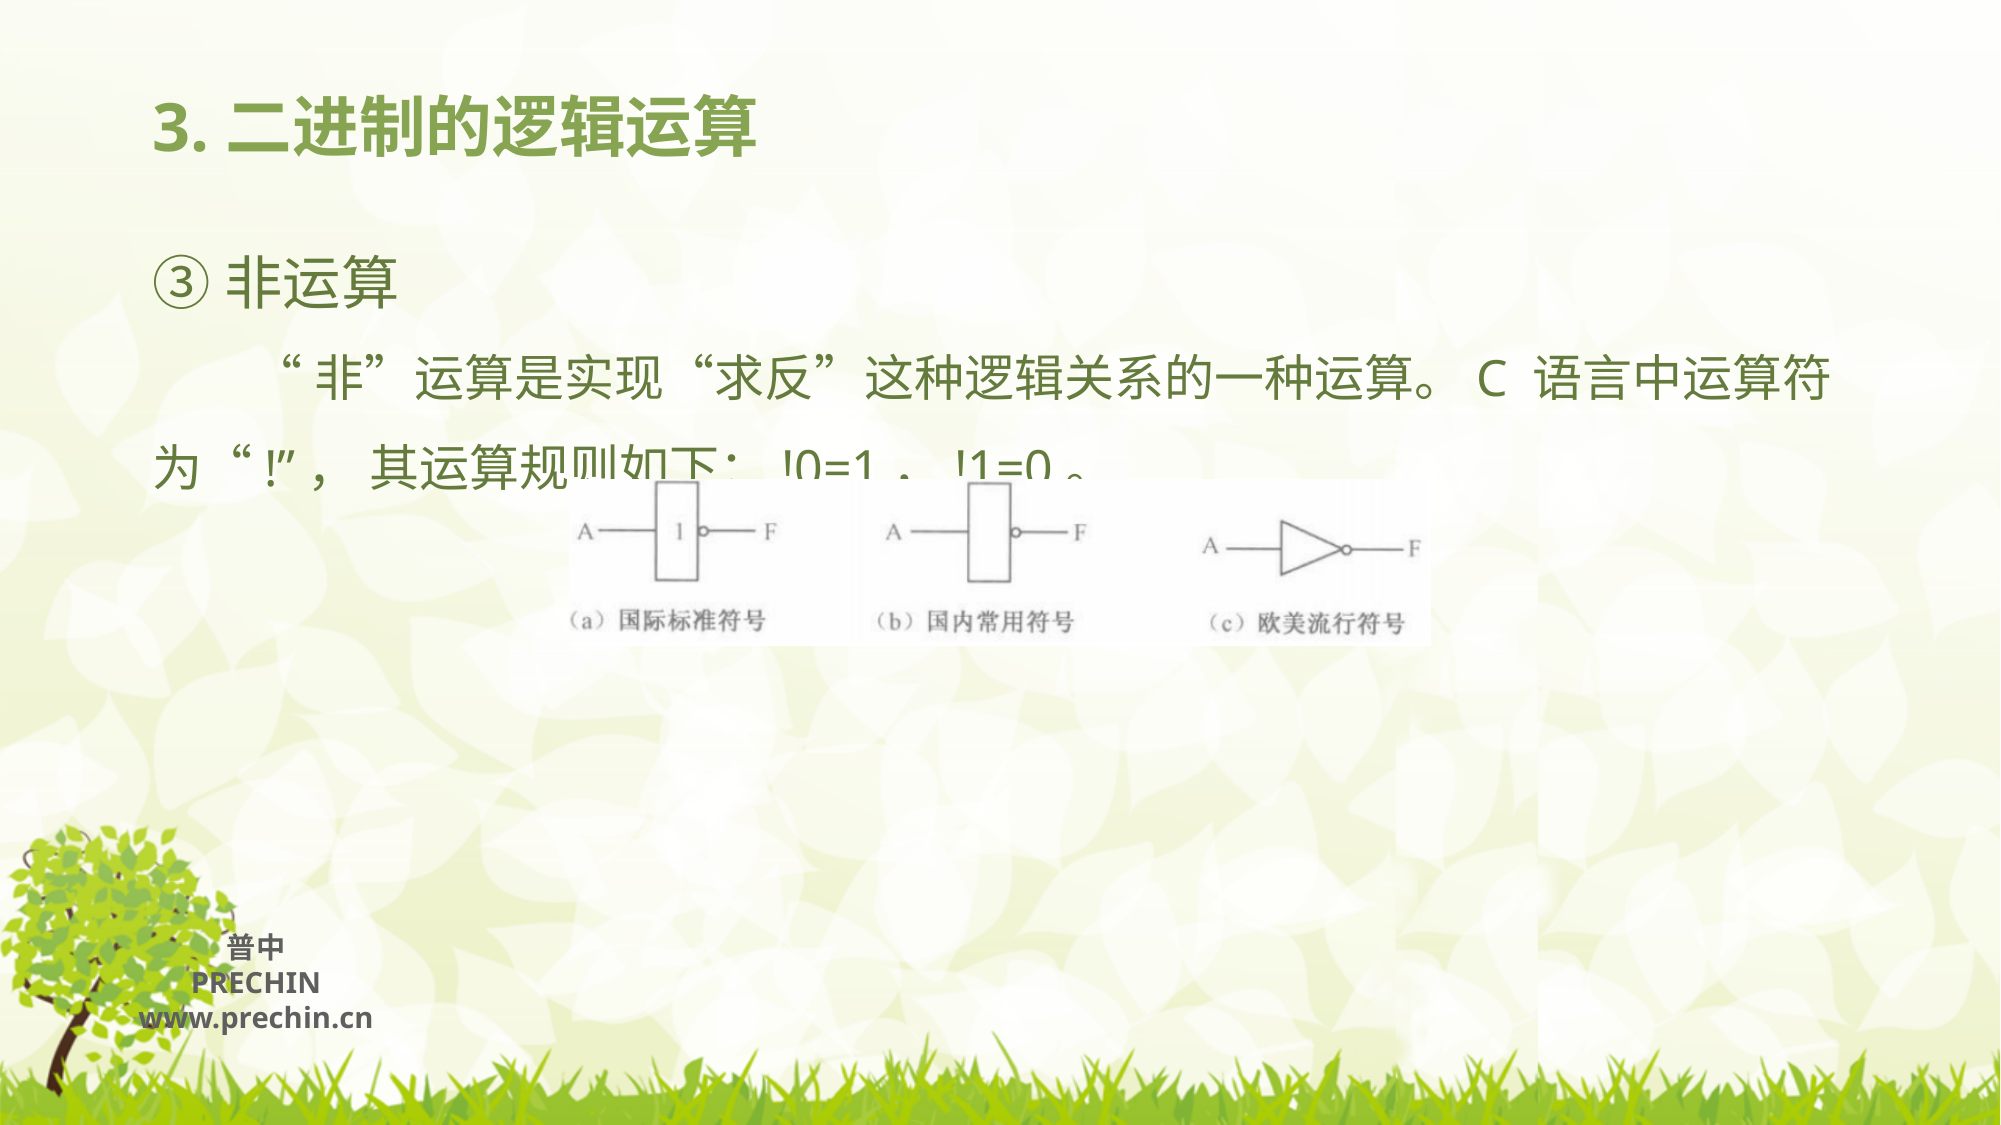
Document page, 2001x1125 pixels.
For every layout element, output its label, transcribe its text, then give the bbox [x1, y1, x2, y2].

list ③非运算 “非”运算是实现“求反”这种逻辑关系的一种运算。C 语言中运算符为“!”， 其运算规则如下：!0=1，!1=0。 [137, 246, 1863, 1041]
picture [0, 0, 2001, 1125]
title 3.二进制的逻辑运算 [137, 59, 1863, 200]
